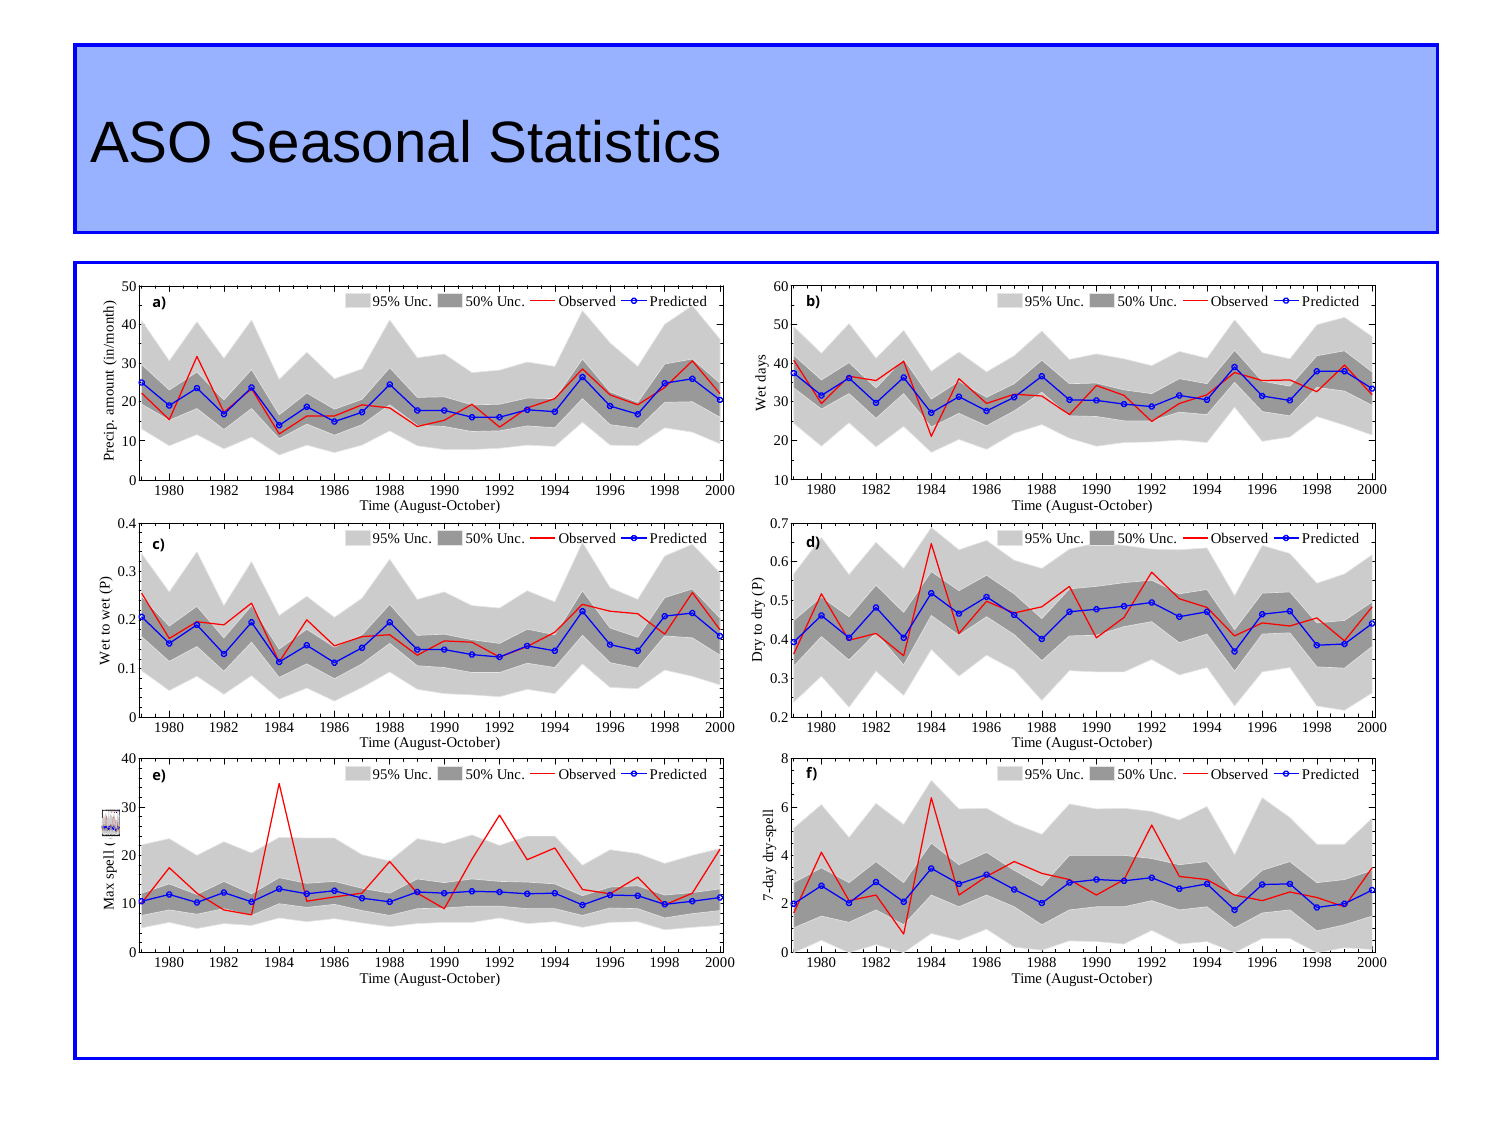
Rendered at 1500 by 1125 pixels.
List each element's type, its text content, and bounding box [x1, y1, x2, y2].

title ASO Seasonal Statistics [75, 45, 1425, 233]
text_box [40, 266, 1448, 989]
